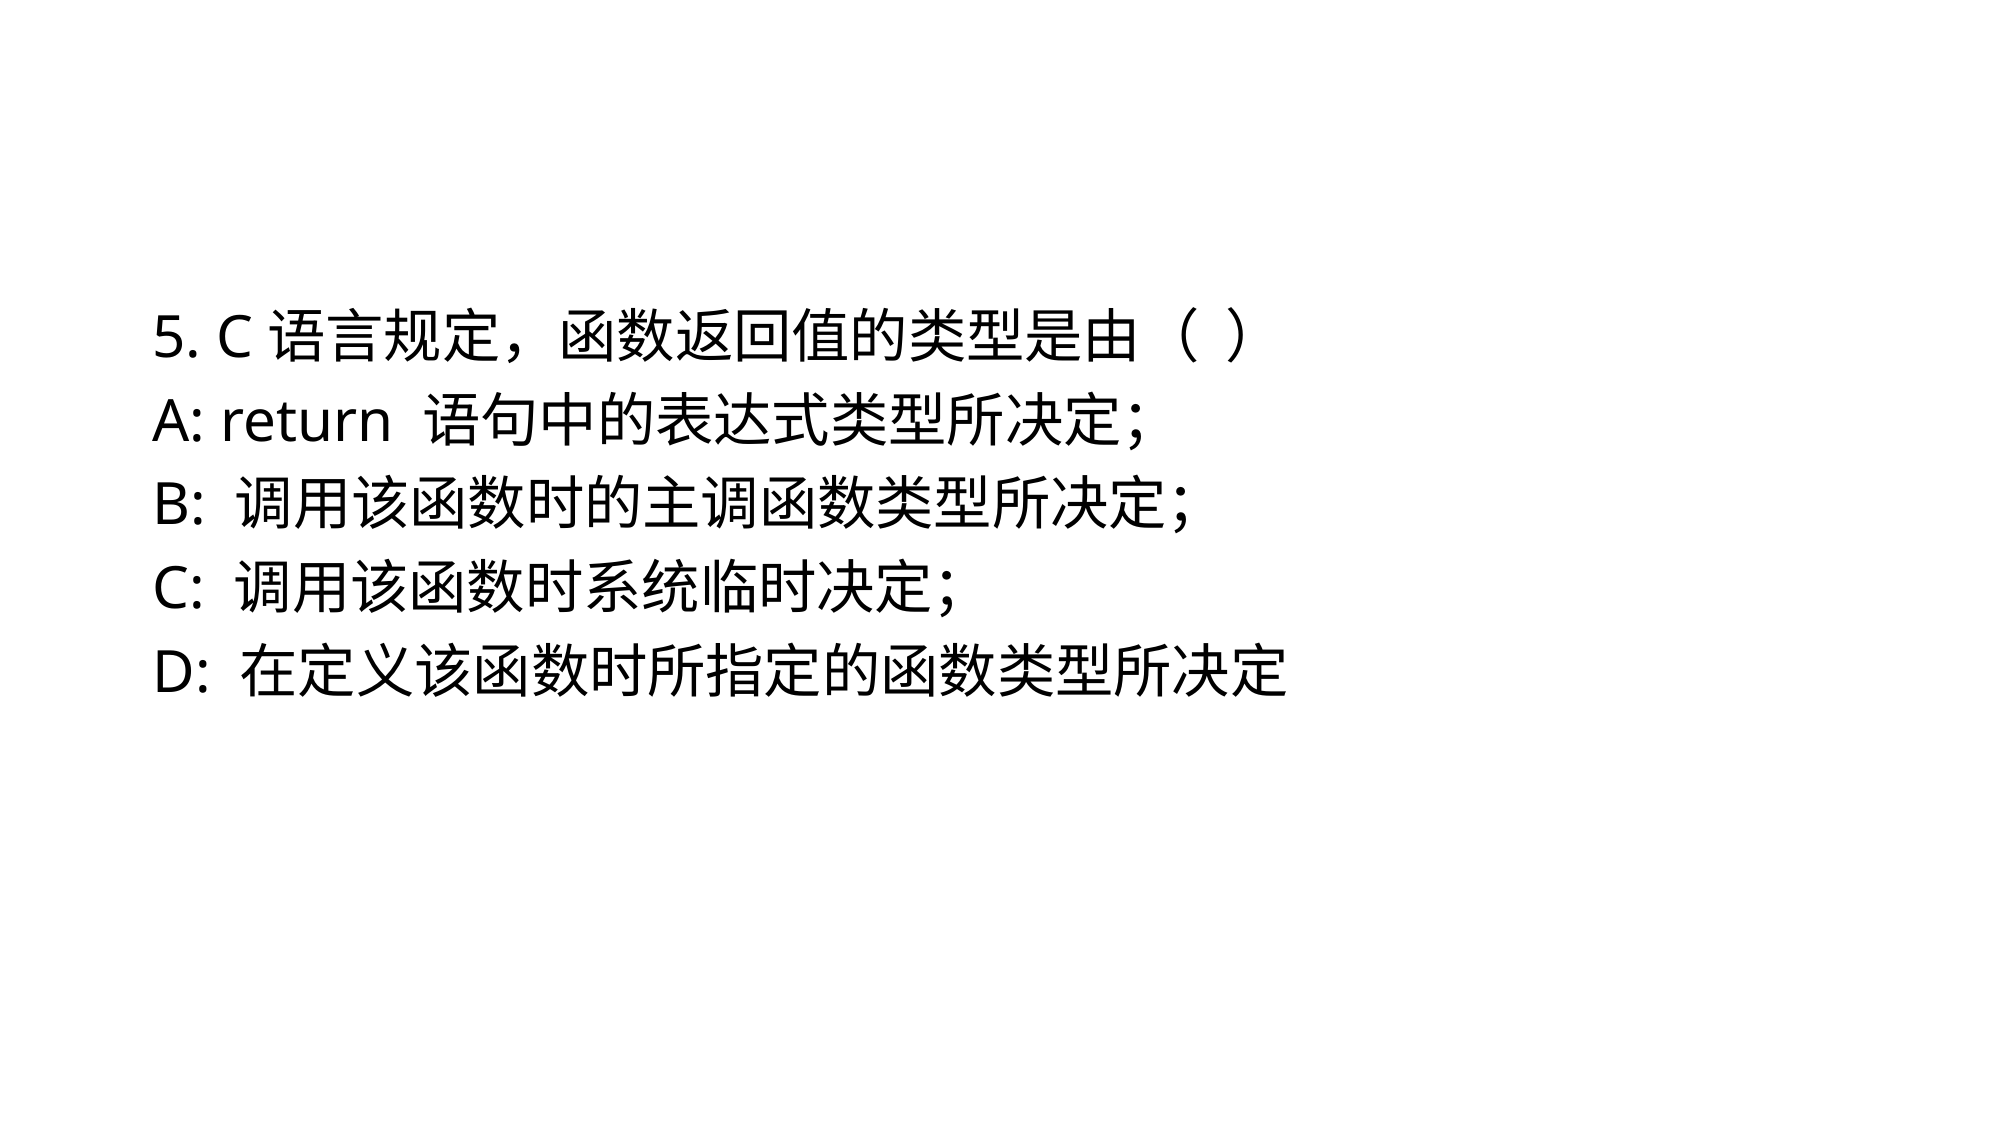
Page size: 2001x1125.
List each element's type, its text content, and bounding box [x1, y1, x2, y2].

list 5. C语言规定，函数返回值的类型是由（ ） A: return 语句中的表达式类型所决定； B: 调用该函数时的主调函数类型所决定； C: 调用该函数时系统临时决定； D: 在定义该函数时所指定的函数类型所决定 [137, 299, 1863, 1014]
